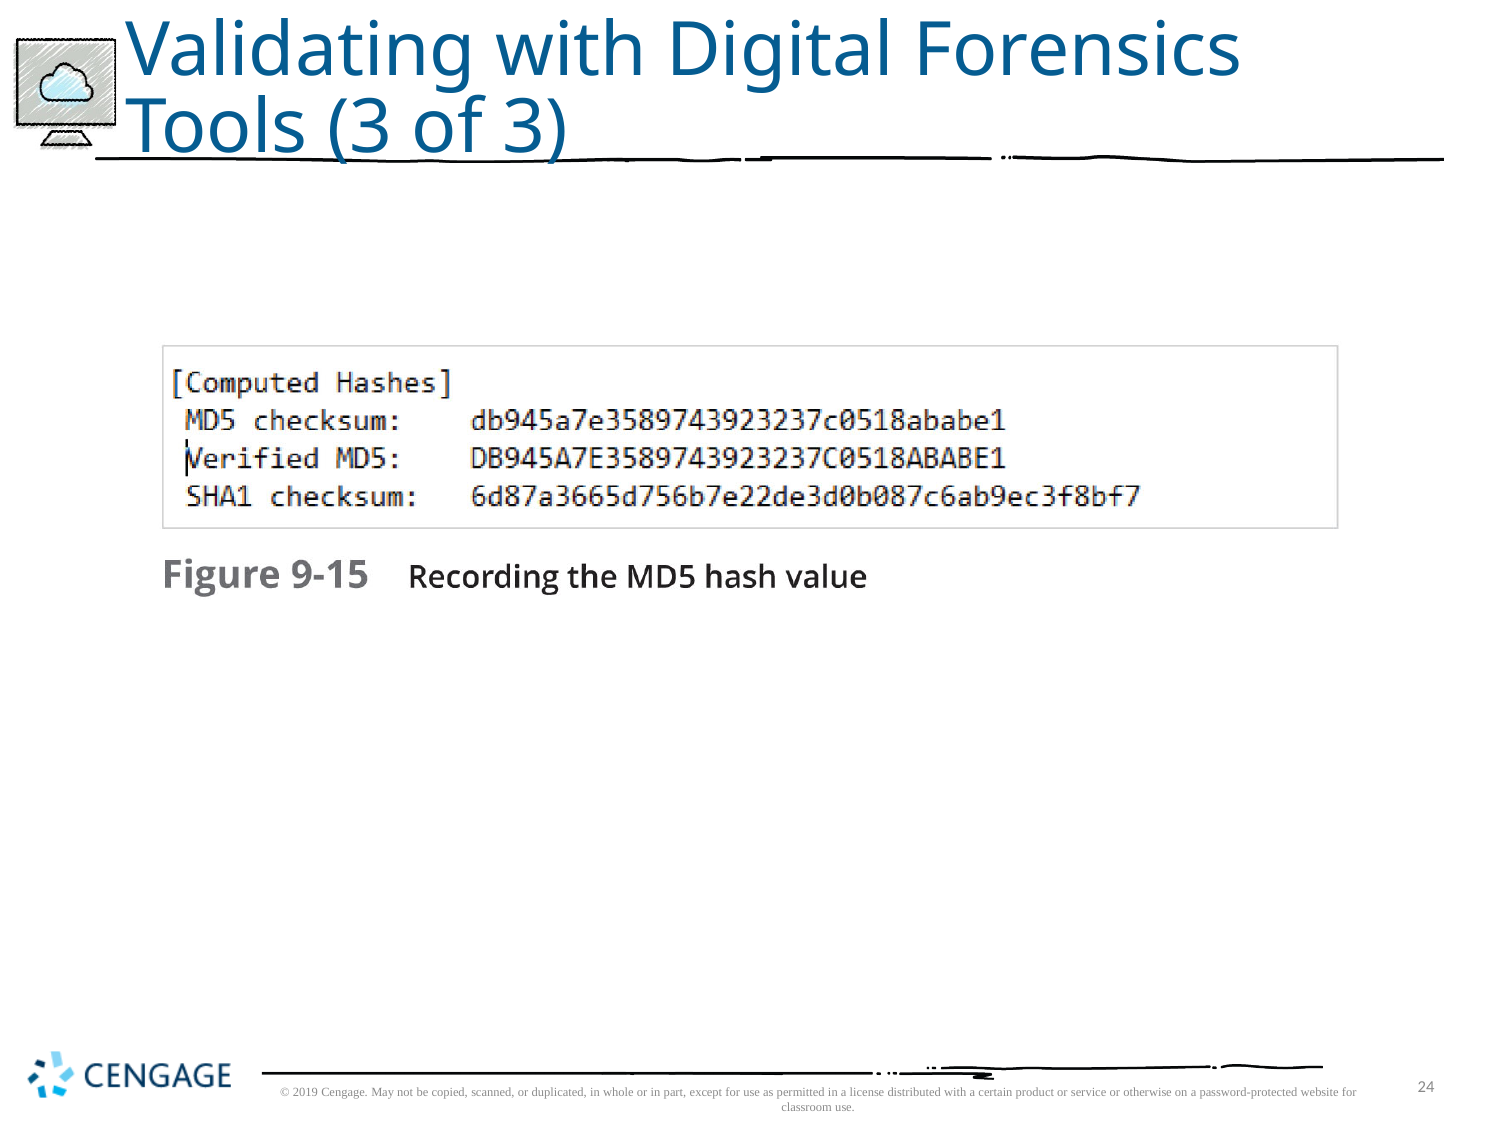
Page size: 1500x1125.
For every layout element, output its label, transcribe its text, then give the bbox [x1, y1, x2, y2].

picture [12, 36, 117, 151]
picture [261, 1064, 1323, 1079]
picture [7, 1037, 244, 1111]
picture [95, 155, 125, 163]
title Validating with Digital Forensics Tools (3 of 3) [125, 13, 1442, 169]
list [158, 341, 1342, 601]
footer © 2019 Cengage. May not be copied, scanned, or duplicated, in whole or in part, except for use as permitted in a license distributed with a certain product or service or otherwise on a password-protected website for classroom use. [261, 1079, 1375, 1120]
